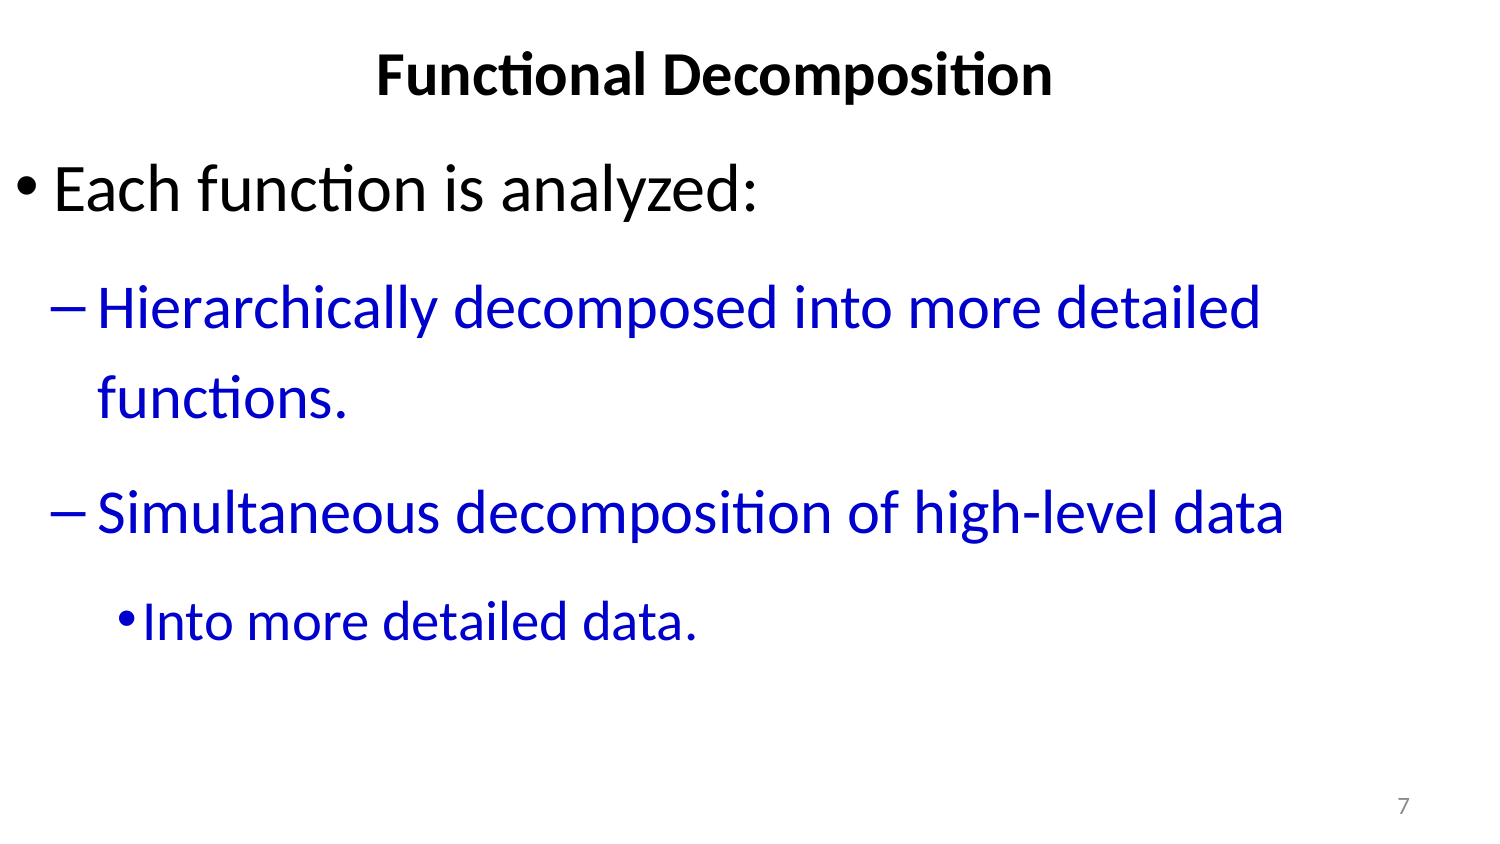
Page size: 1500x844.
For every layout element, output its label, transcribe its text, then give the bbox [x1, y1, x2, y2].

title Functional Decomposition [237, 0, 1194, 121]
list Each function is analyzed: Hierarchically decomposed into more detailed functions. Simultaneous decomposition of high-level data Into more detailed data. [12, 121, 1488, 684]
slide_number 7 [1074, 782, 1425, 827]
